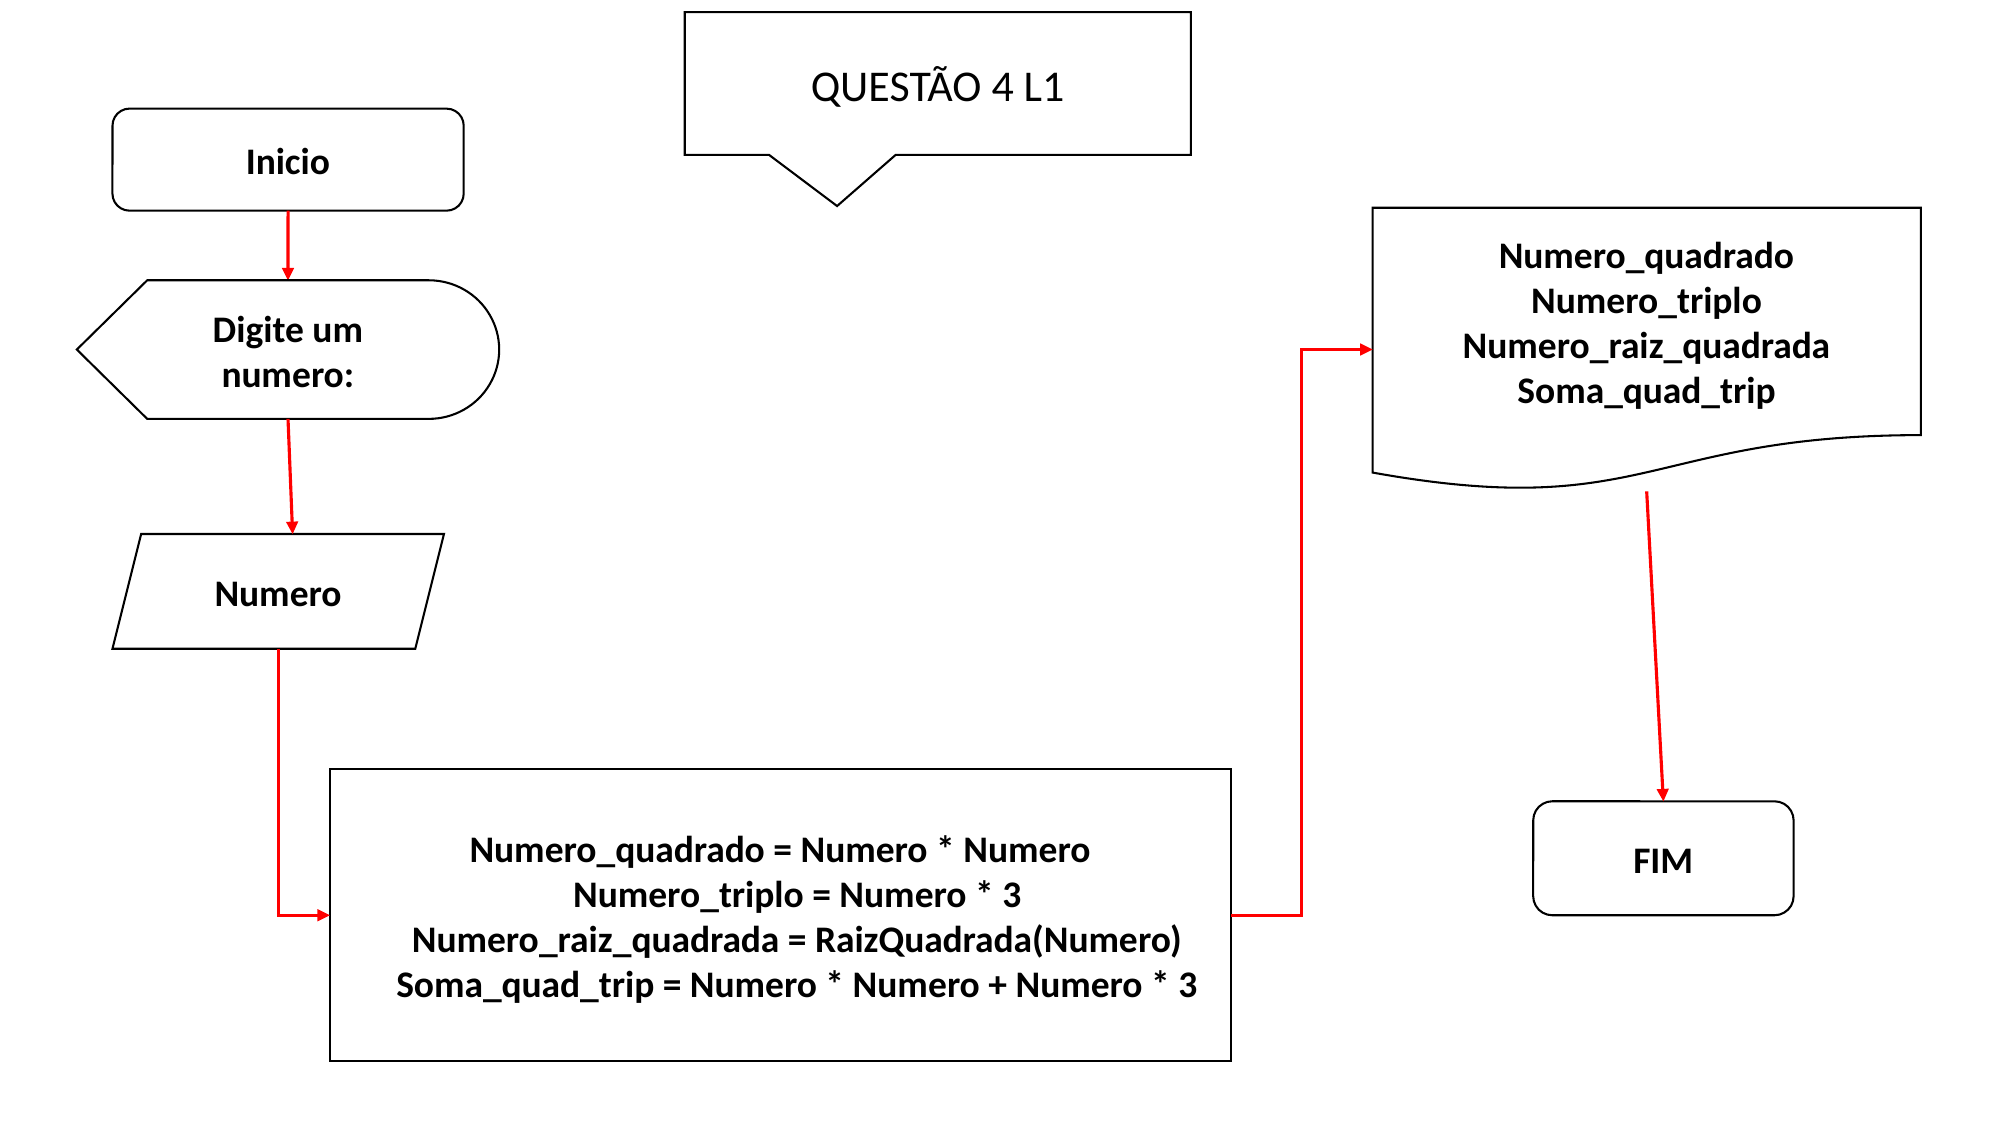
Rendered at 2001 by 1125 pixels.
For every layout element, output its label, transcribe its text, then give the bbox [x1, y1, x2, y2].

text_box Digite um numero: [75, 279, 501, 420]
text_box QUESTÃO 4 L1 [683, 11, 1192, 208]
text_box Numero_quadrado = Numero * Numero Numero_triplo = Numero * 3 Numero_raiz_quadrada = RaizQuadrada(Numero) Soma_quad_trip = Numero * Numero + Numero * 3 [329, 768, 1232, 1062]
text_box Numero [111, 532, 446, 650]
text_box Numero_quadrado Numero_triplo Numero_raiz_quadrada Soma_quad_trip [1371, 206, 1922, 489]
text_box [170, 756, 438, 808]
text_box Inicio [111, 107, 465, 212]
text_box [287, 418, 293, 534]
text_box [1231, 349, 1373, 916]
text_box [1646, 472, 1664, 802]
text_box FIM [1532, 800, 1795, 917]
